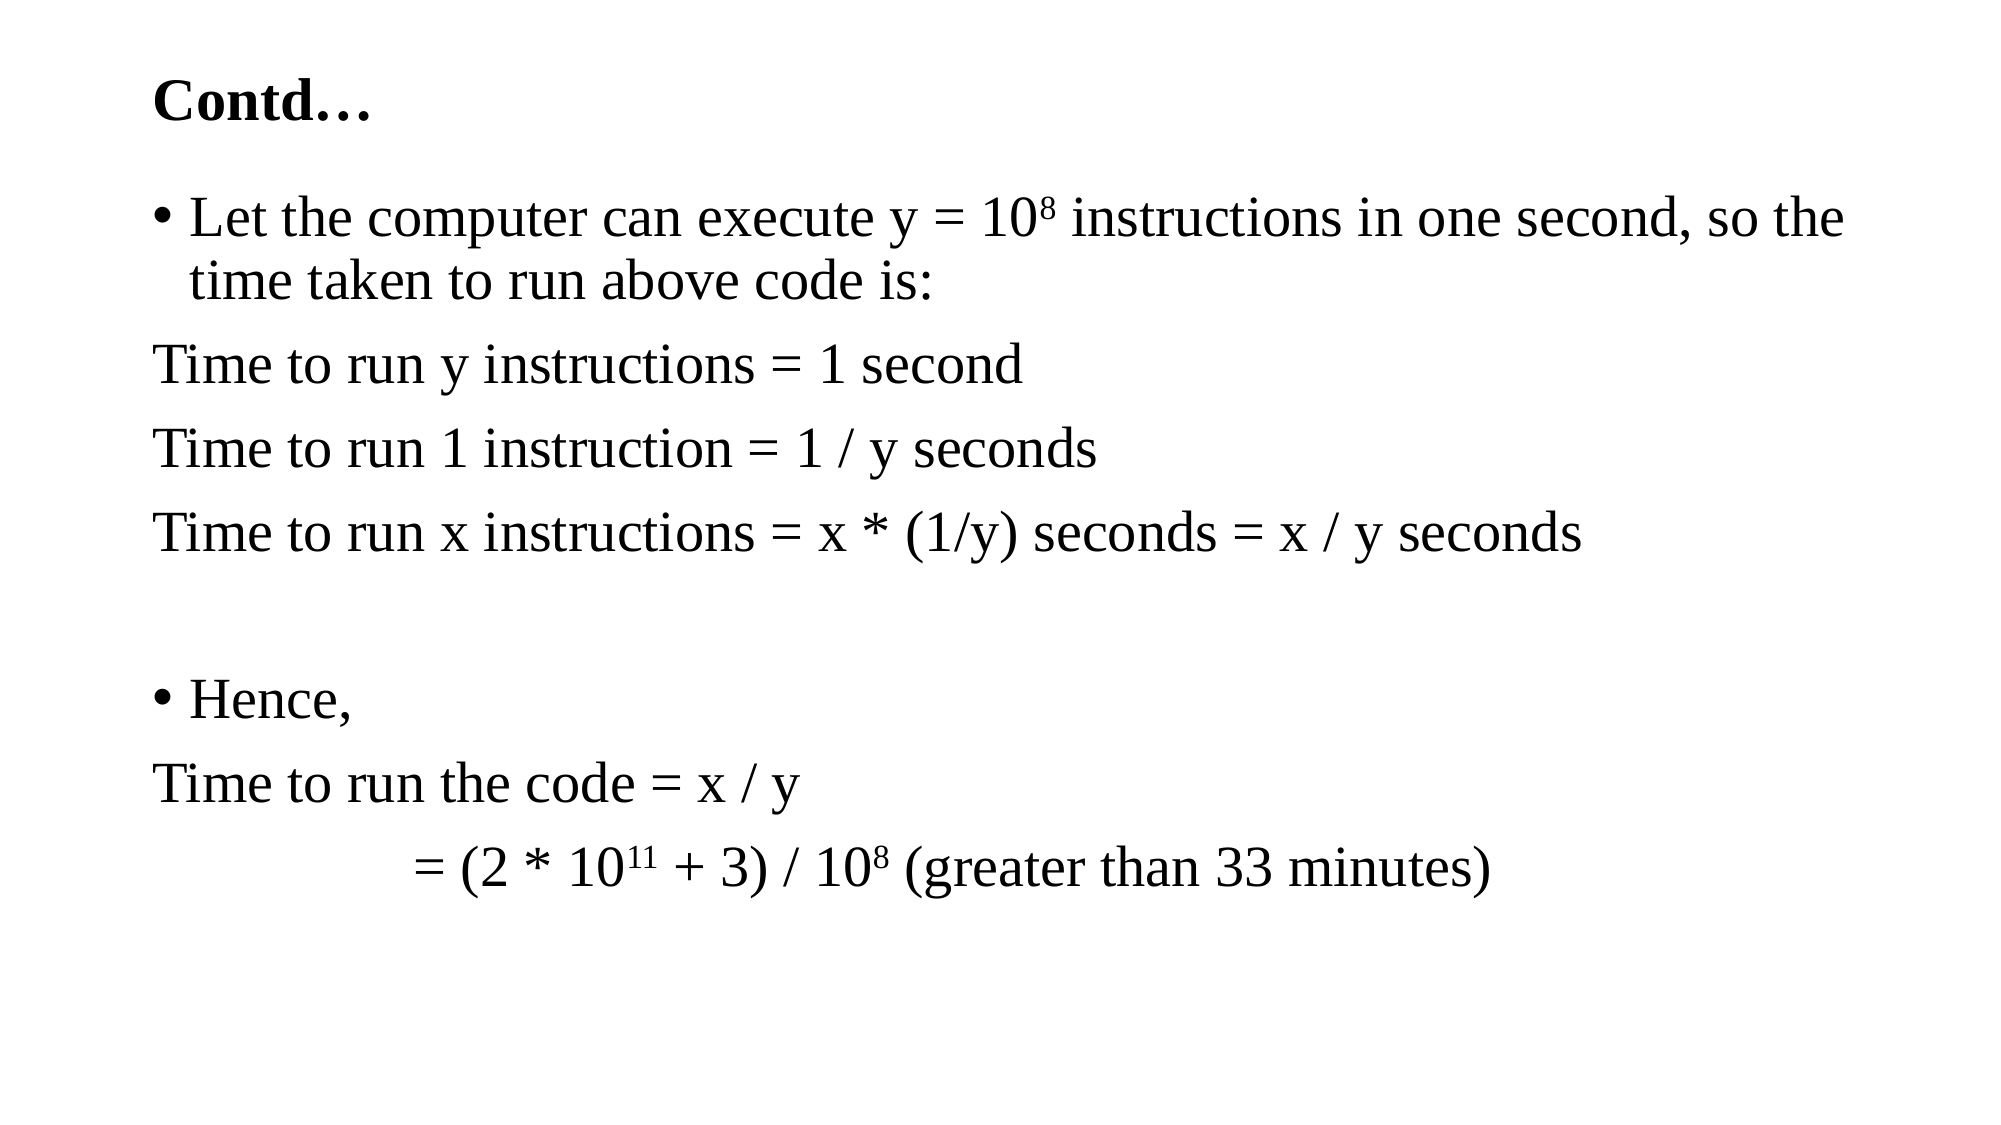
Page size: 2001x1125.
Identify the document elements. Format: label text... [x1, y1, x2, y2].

title Contd… [137, 59, 1863, 141]
list Let the computer can execute y = 108 instructions in one second, so the time taken to run above code is: Time to run y instructions = 1 second Time to run 1 instruction = 1 / y seconds Time to run x instructions = x * (1/y) seconds = x / y seconds Hence, Time to run the code = x / y = (2 * 1011 + 3) / 108 (greater than 33 minutes) [137, 179, 1863, 1014]
